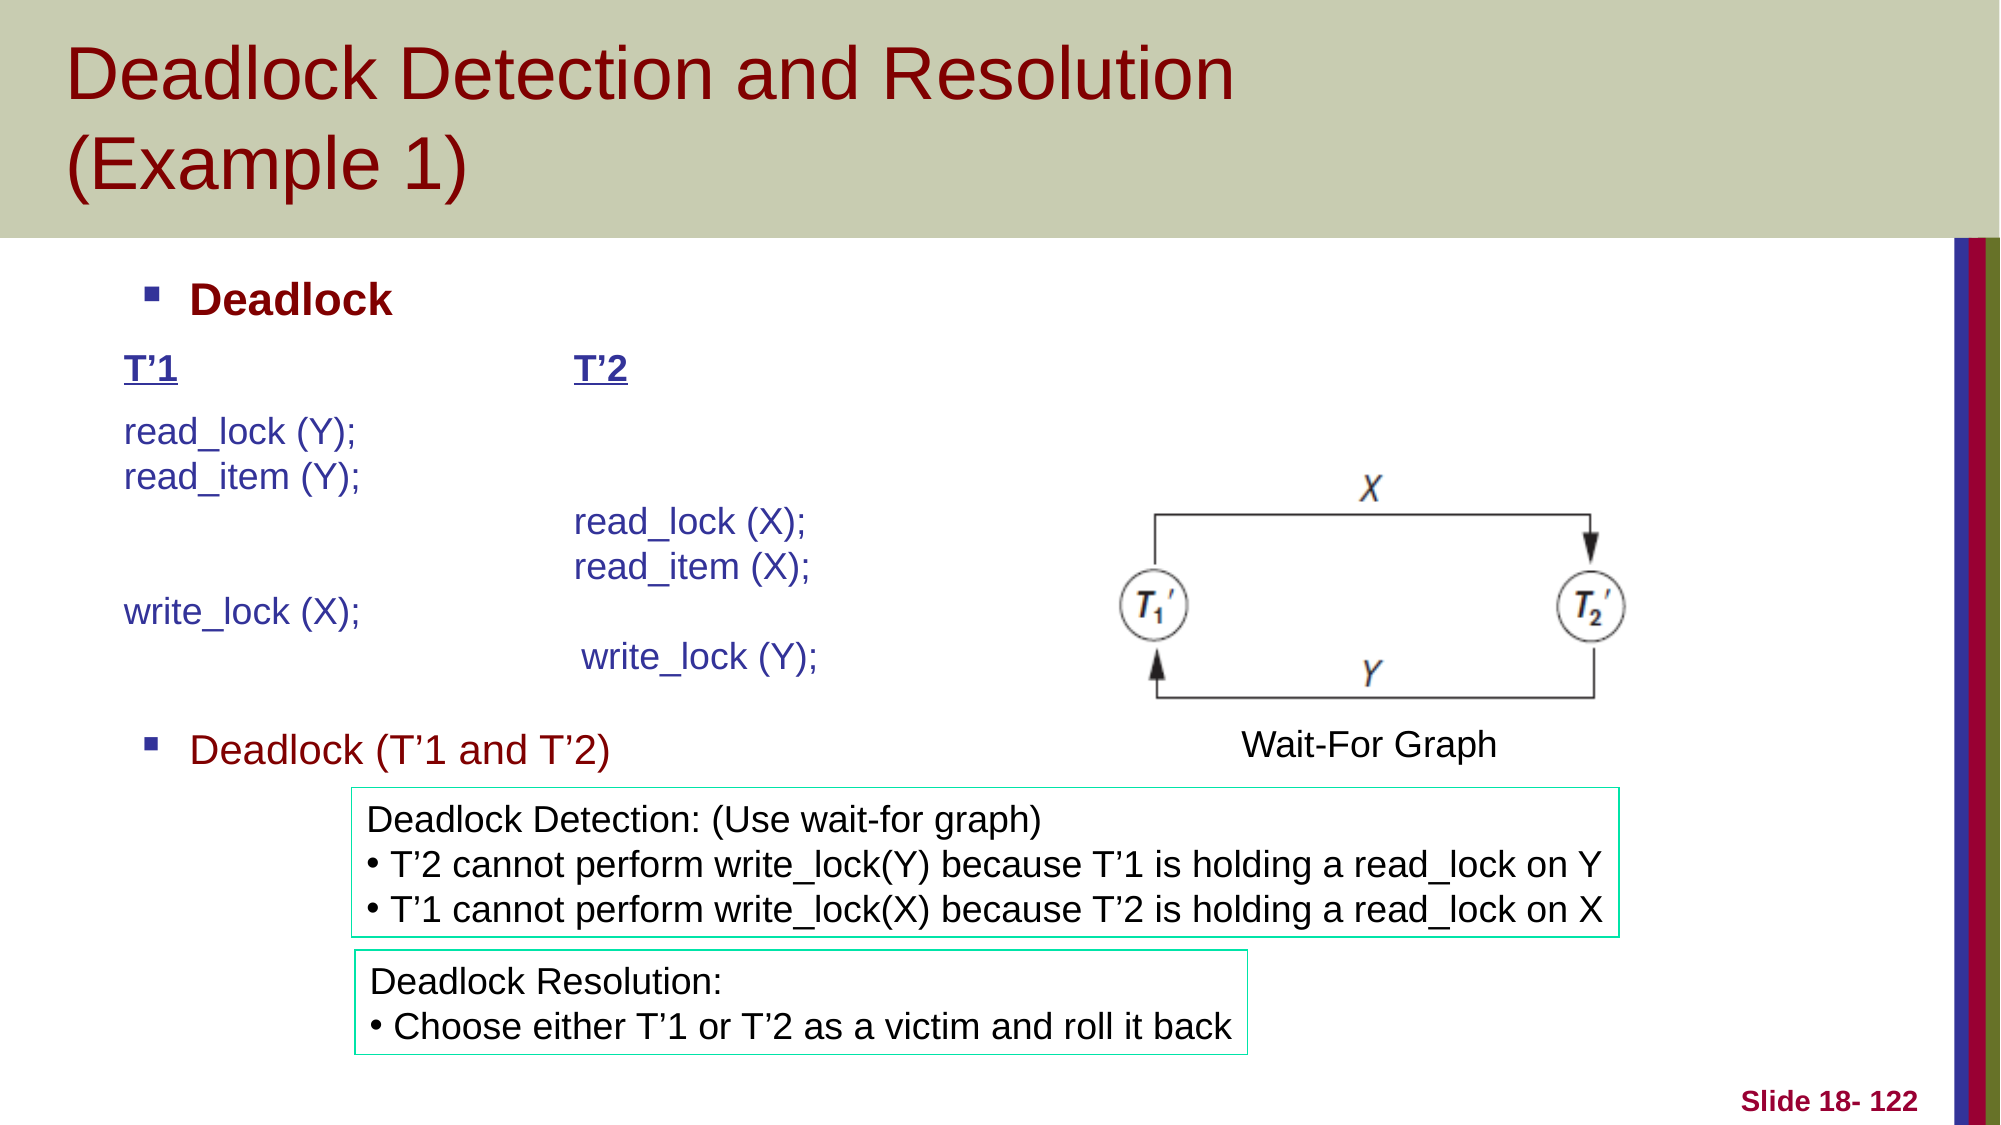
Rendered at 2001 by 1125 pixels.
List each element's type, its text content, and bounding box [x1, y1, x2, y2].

text_box Deadlock Detection: (Use wait-for graph) T’2 cannot perform write_lock(Y) because T’1 is holding a read_lock on Y T’1 cannot perform write_lock(X) because T’2 is holding a read_lock on X [351, 787, 1619, 938]
title Deadlock Detection and Resolution (Example 1) [50, 49, 1756, 213]
slide_number Slide 18- 122 [1516, 1050, 1934, 1125]
picture [1112, 449, 1638, 736]
text_box Wait-For Graph [1226, 736, 1514, 773]
list Deadlock T’1 T’2 read_lock (Y); read_item (Y); read_lock (X); read_item (X); write_lock (X); write_lock (Y); Deadlock (T’1 and T’2) [52, 262, 1867, 1013]
text_box Deadlock Resolution: Choose either T’1 or T’2 as a victim and roll it back [354, 949, 1248, 1055]
